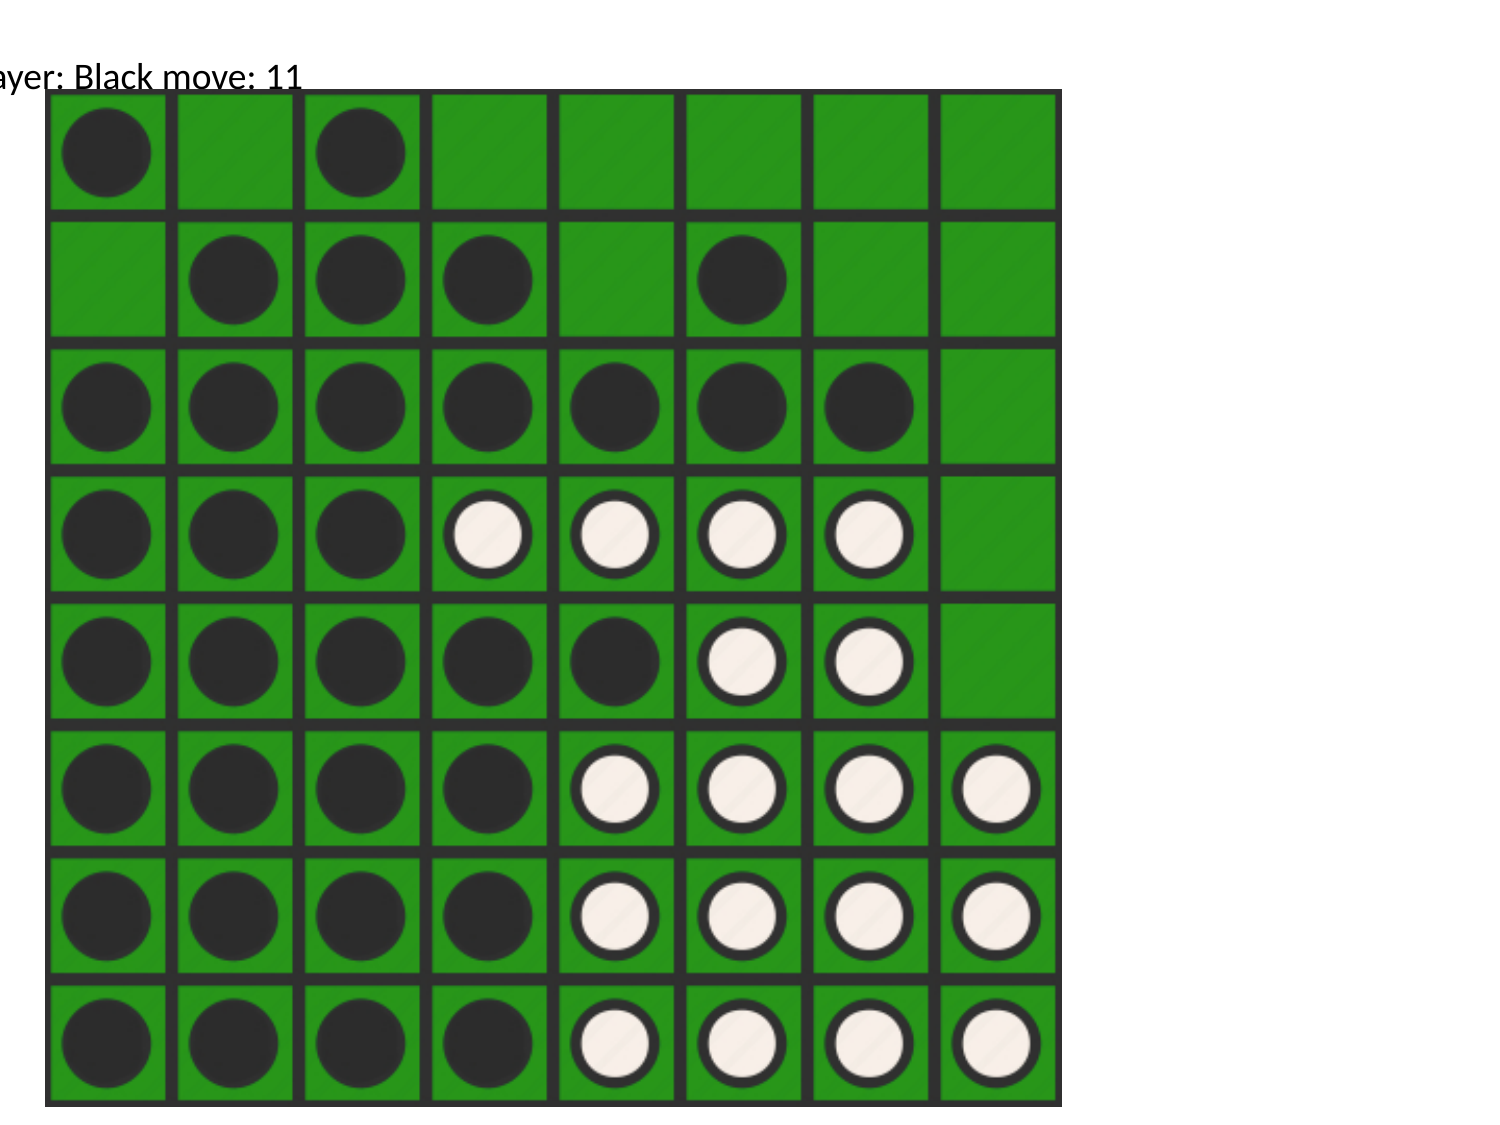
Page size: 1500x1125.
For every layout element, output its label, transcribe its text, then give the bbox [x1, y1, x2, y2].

text_box turn: 47 player: Black move: 11 [0, 44, 319, 105]
picture [44, 89, 1062, 1107]
